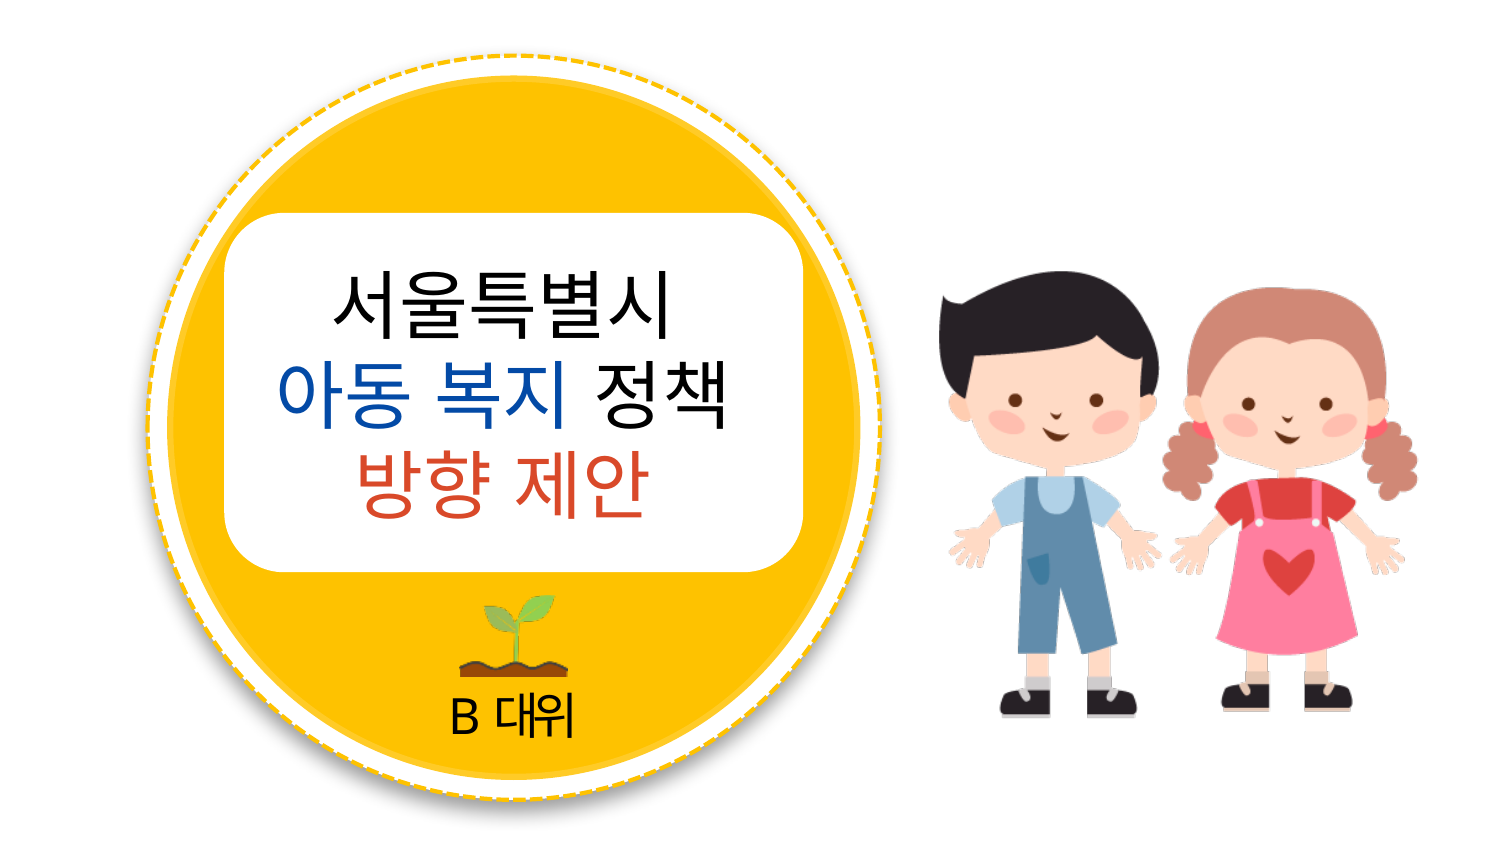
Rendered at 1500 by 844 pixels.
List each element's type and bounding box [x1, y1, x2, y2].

text_box [147, 55, 881, 801]
picture [678, 185, 1500, 812]
picture [459, 594, 568, 678]
